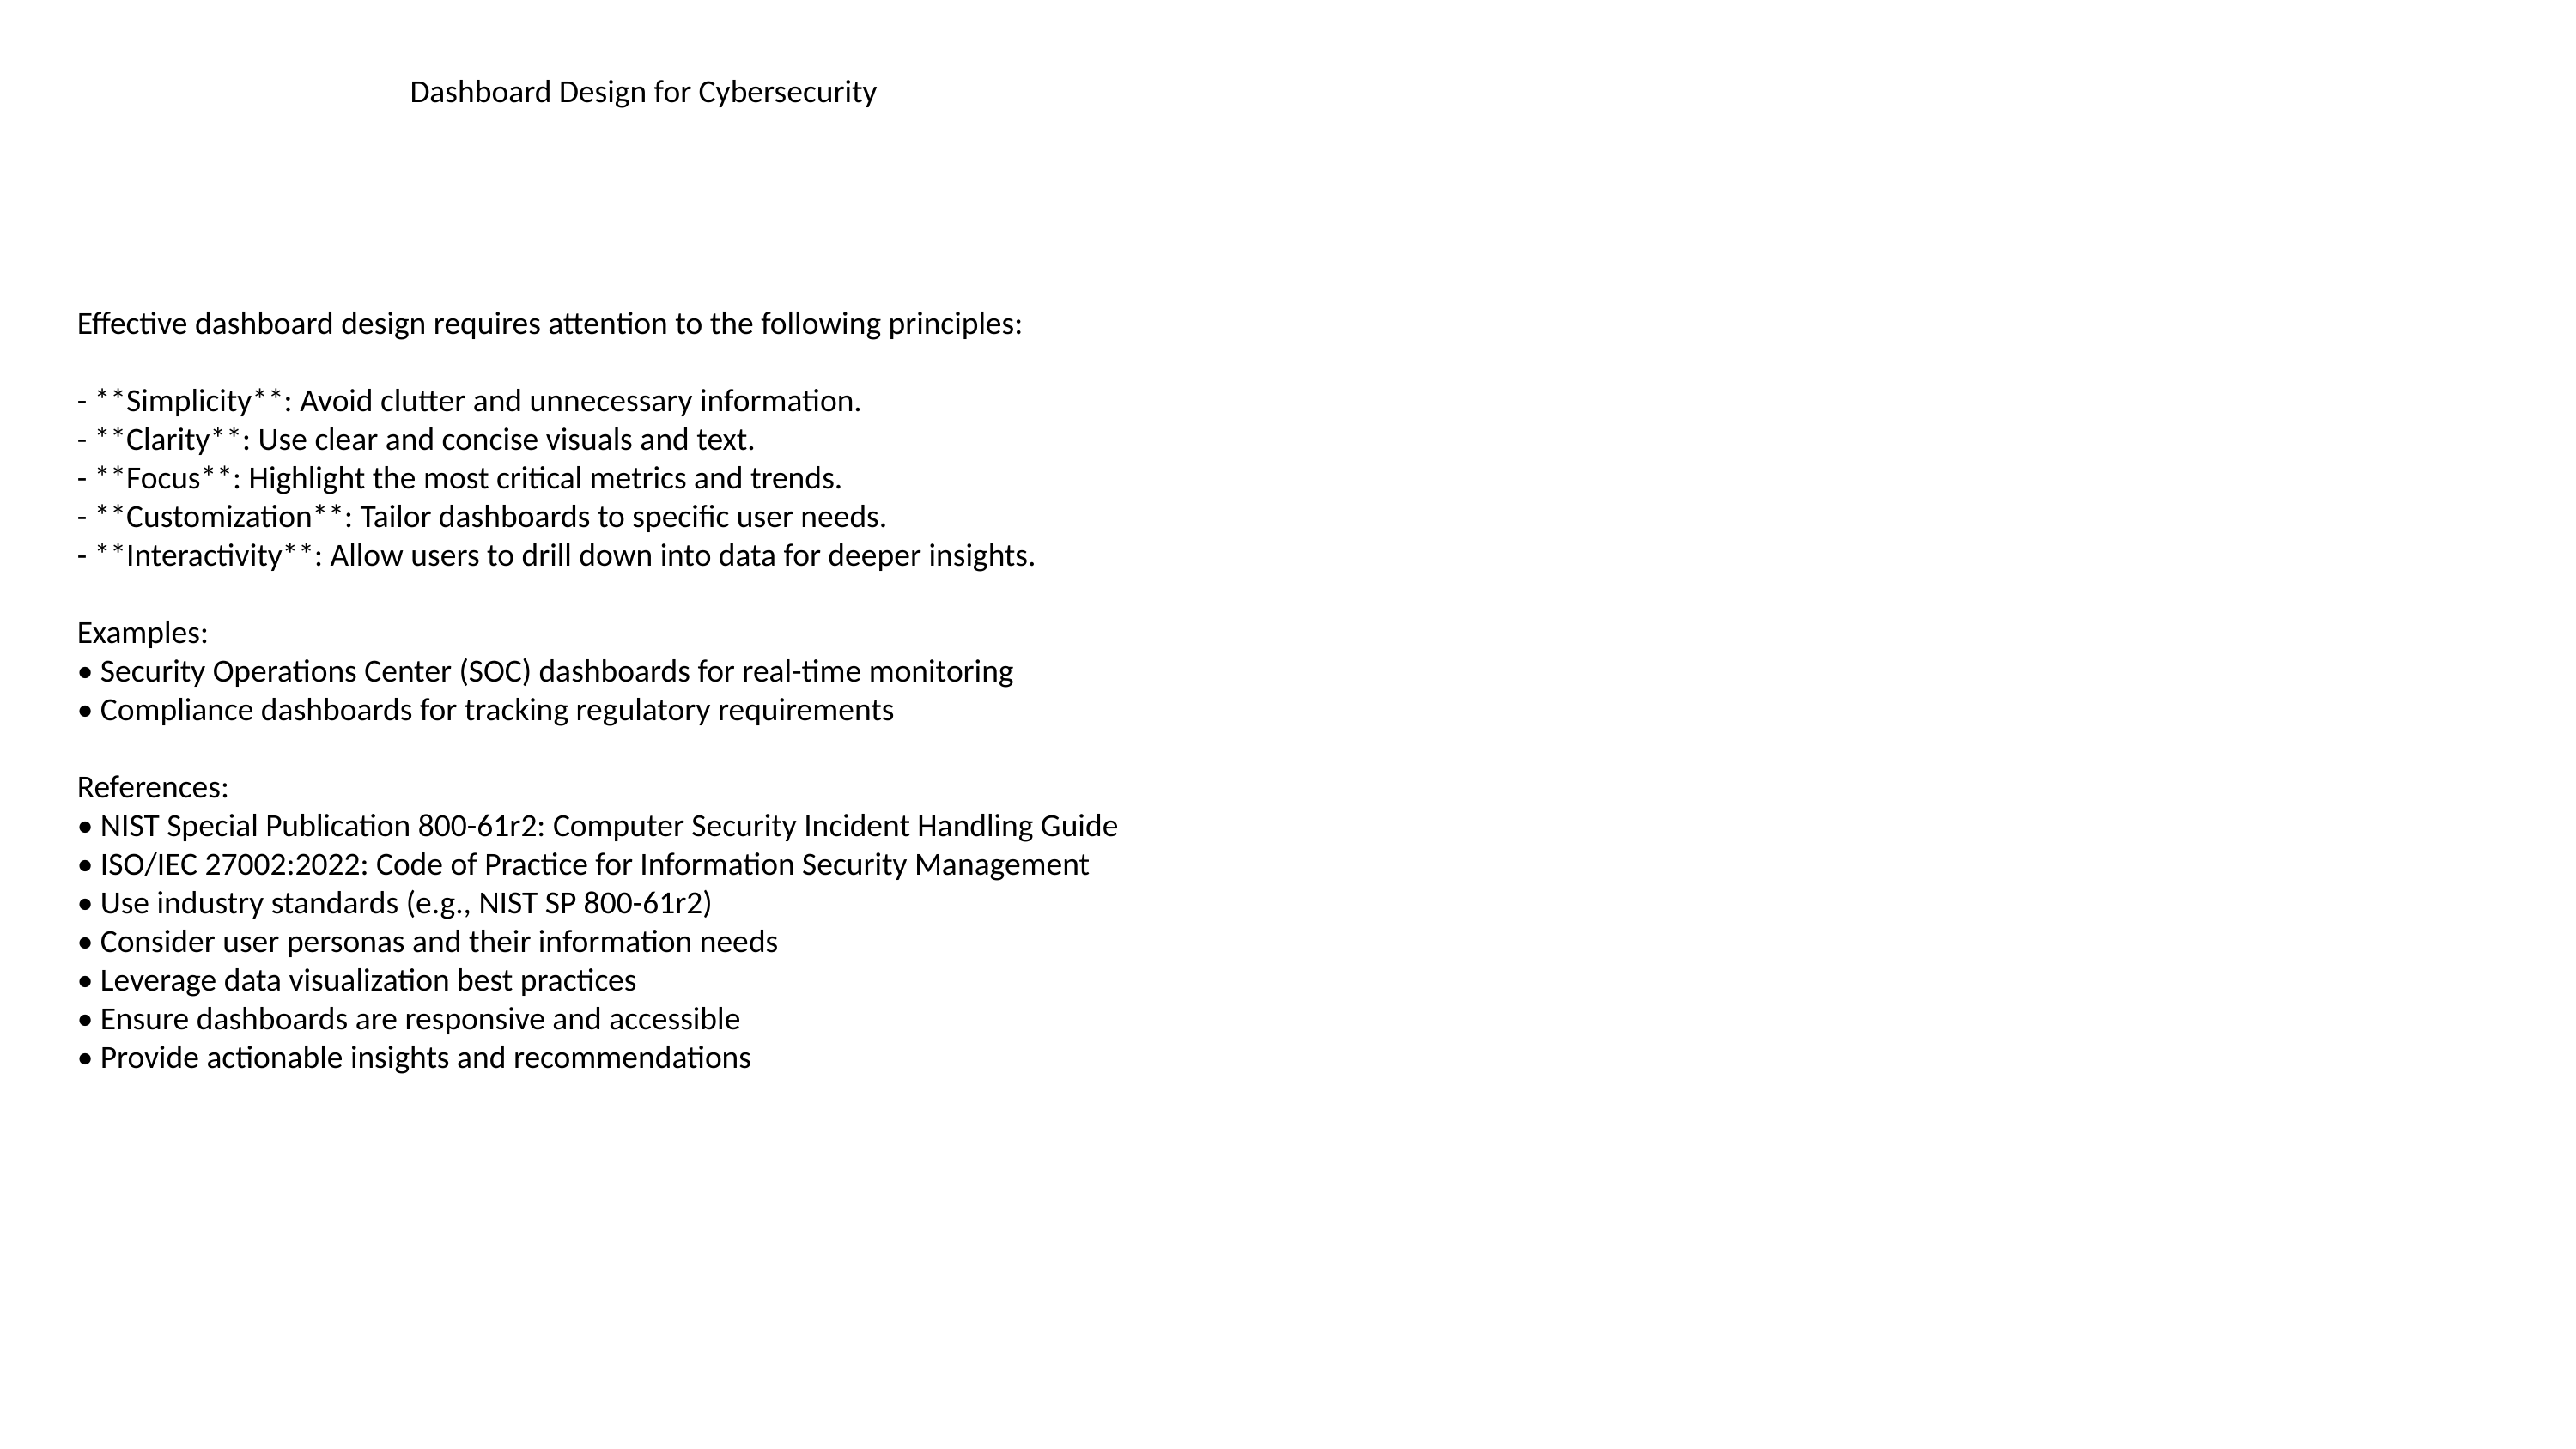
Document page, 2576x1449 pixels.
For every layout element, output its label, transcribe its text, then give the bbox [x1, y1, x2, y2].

text_box Effective dashboard design requires attention to the following principles: - **Simplicity**: Avoid clutter and unnecessary information. - **Clarity**: Use clear and concise visuals and text. - **Focus**: Highlight the most critical metrics and trends. - **Customization**: Tailor dashboards to specific user needs. - **Interactivity**: Allow users to drill down into data for deeper insights. Examples: • Security Operations Center (SOC) dashboards for real-time monitoring • Compliance dashboards for tracking regulatory requirements References: • NIST Special Publication 800-61r2: Computer Security Incident Handling Guide • ISO/IEC 27002:2022: Code of Practice for Information Security Management • Use industry standards (e.g., NIST SP 800-61r2) • Consider user personas and their information needs • Leverage data visualization best practices • Ensure dashboards are responsive and accessible • Provide actionable insights and recommendations [64, 257, 1224, 1082]
text_box Dashboard Design for Cybersecurity [397, 64, 891, 116]
